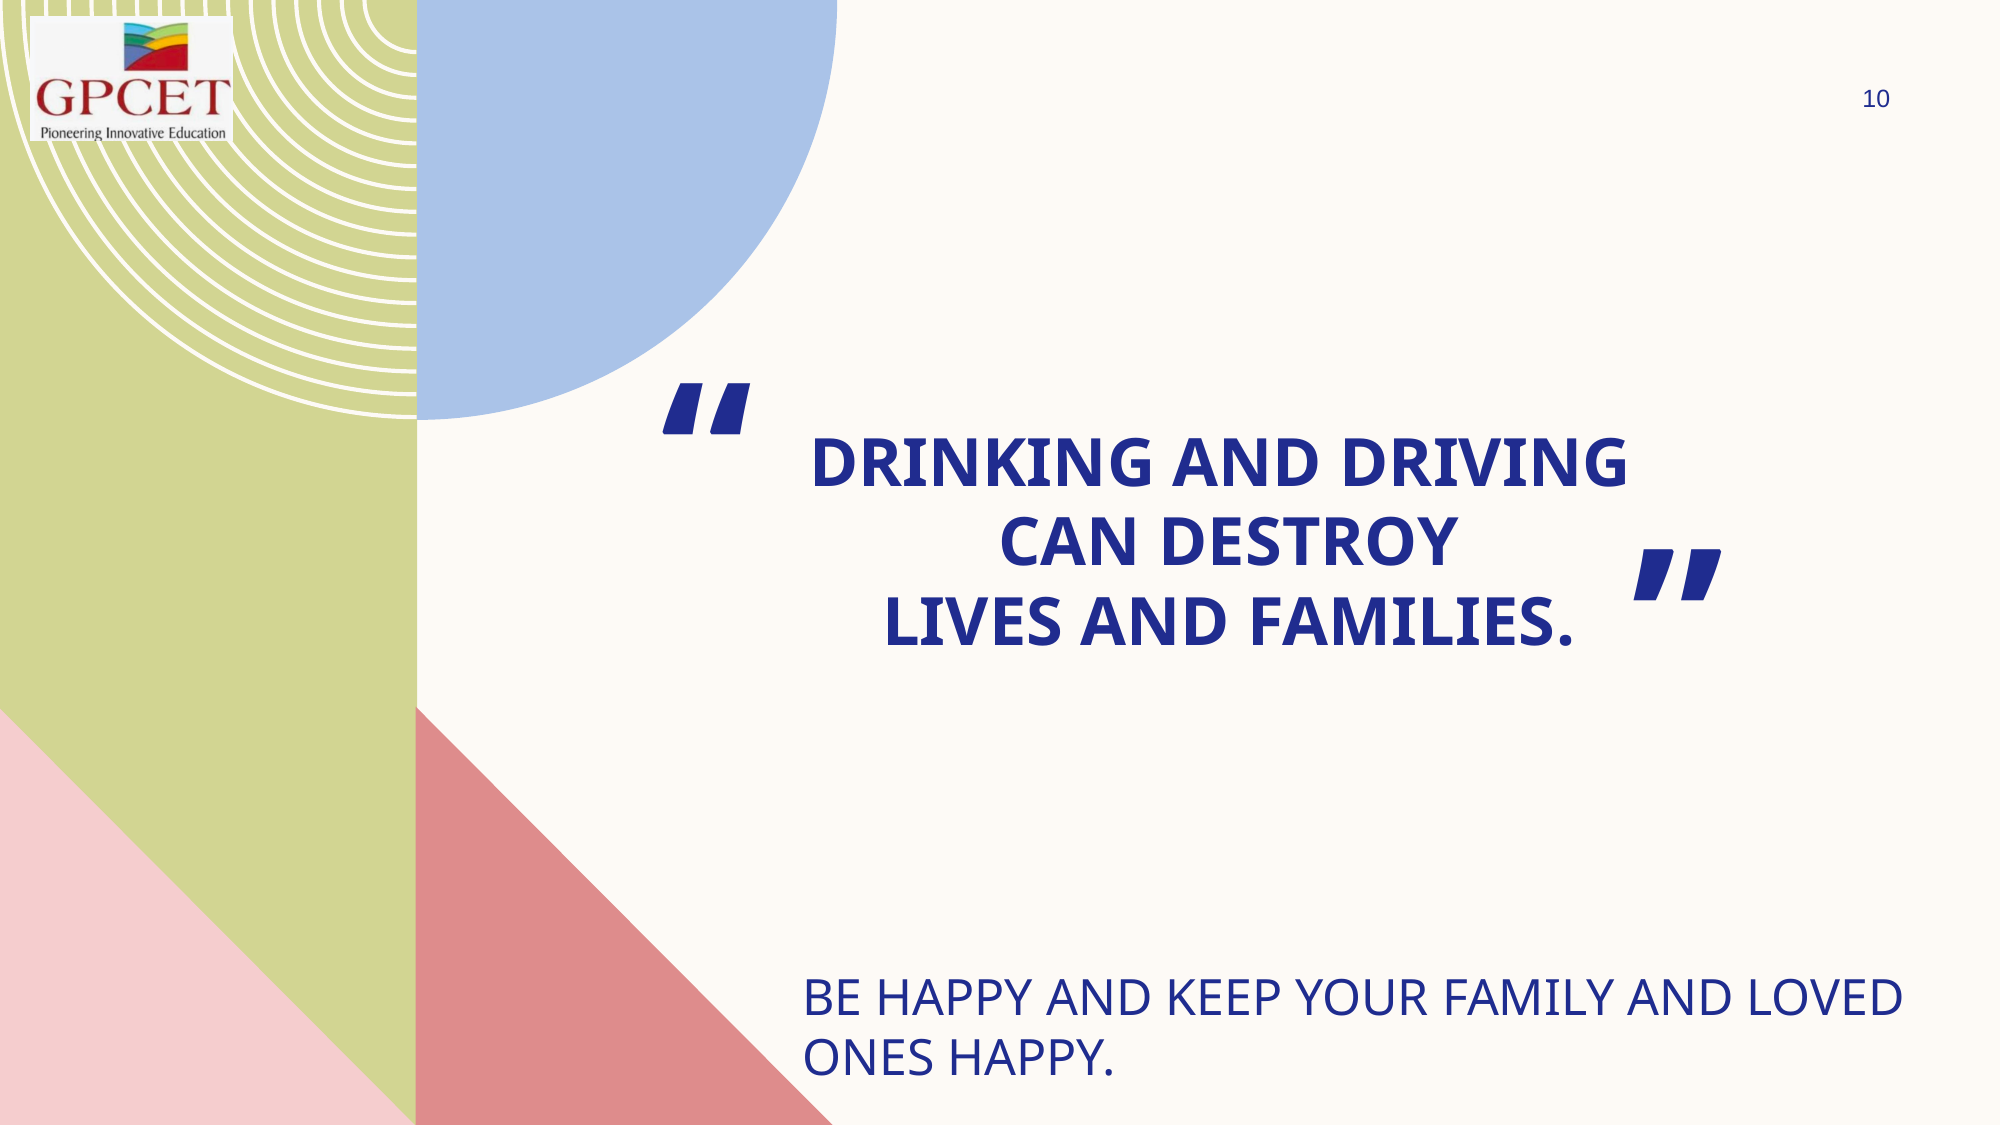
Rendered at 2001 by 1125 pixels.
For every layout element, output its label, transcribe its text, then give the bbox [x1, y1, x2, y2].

title Drinking and driving can destroy lives and families. [645, 419, 1796, 687]
picture [30, 16, 233, 141]
list ” [1616, 482, 1743, 746]
slide_number 10 [1795, 75, 1958, 120]
list “ [645, 316, 771, 584]
list BE HAPPY AND KEEP YOUR FAMILY AND LOVED ONES HAPPY. [802, 965, 1977, 1125]
